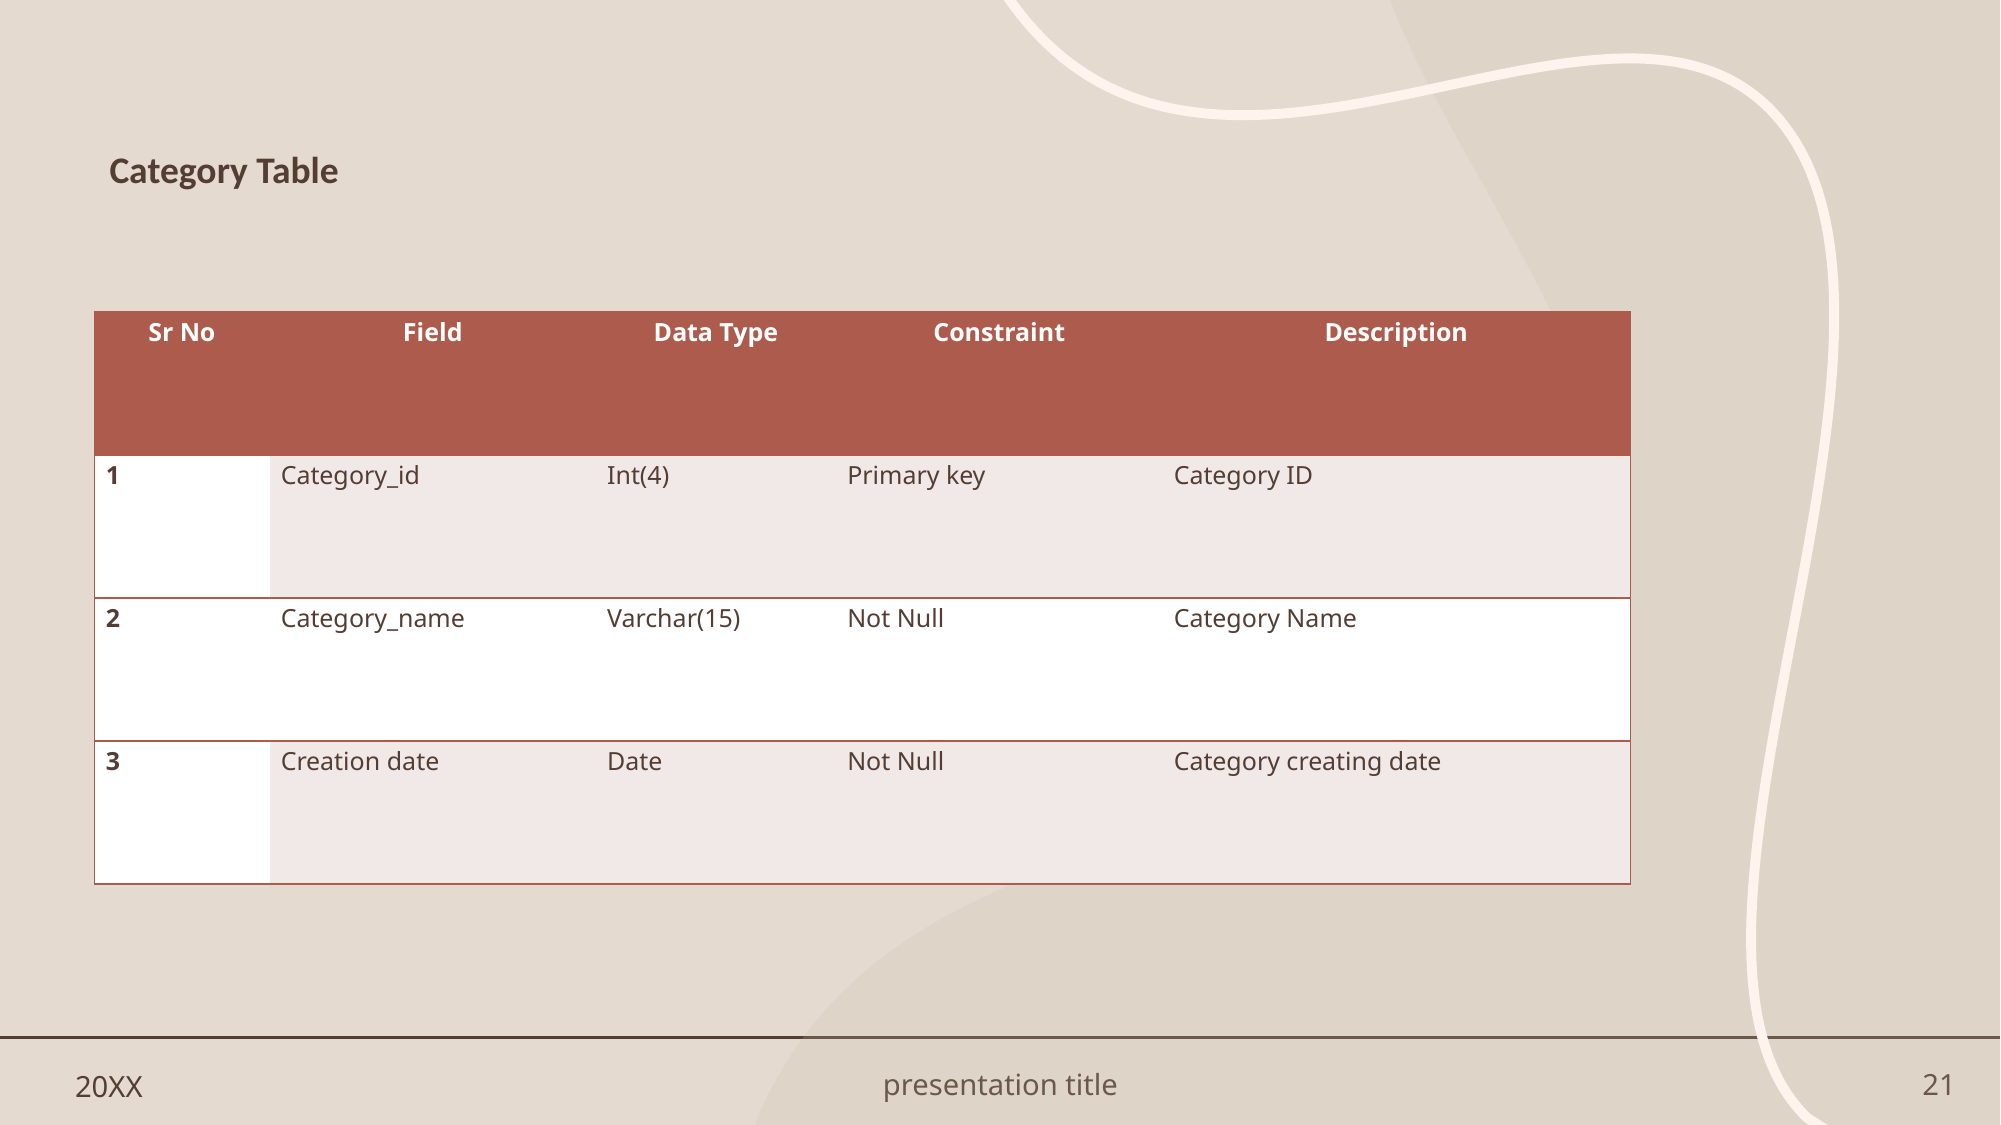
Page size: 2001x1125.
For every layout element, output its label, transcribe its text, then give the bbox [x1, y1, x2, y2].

table_cell 3 [95, 742, 270, 883]
table_cell Creation date [270, 742, 596, 883]
slide_number 21 [1808, 1060, 1971, 1112]
table_cell 2 [95, 599, 270, 740]
table_cell Int(4) [596, 456, 836, 597]
table_header Data Type [596, 313, 836, 454]
table_cell Category_id [270, 456, 596, 597]
table_header Sr No [95, 313, 270, 454]
title Category Table [94, 115, 1820, 227]
table_cell Category ID [1162, 456, 1630, 597]
table_cell Category creating date [1162, 742, 1630, 883]
table_cell Category Name [1162, 599, 1630, 740]
table_cell Primary key [836, 456, 1162, 597]
table_cell Date [596, 742, 836, 883]
footer presentation title [718, 1060, 1283, 1112]
table_header Constraint [836, 313, 1162, 454]
table_header Field [270, 313, 596, 454]
table_header Description [1162, 313, 1630, 454]
table_cell Category_name [270, 599, 596, 740]
slide_number 20XX [60, 1060, 222, 1112]
table_cell 1 [95, 456, 270, 597]
table_cell Not Null [836, 599, 1162, 740]
table_cell Not Null [836, 742, 1162, 883]
table_cell Varchar(15) [596, 599, 836, 740]
